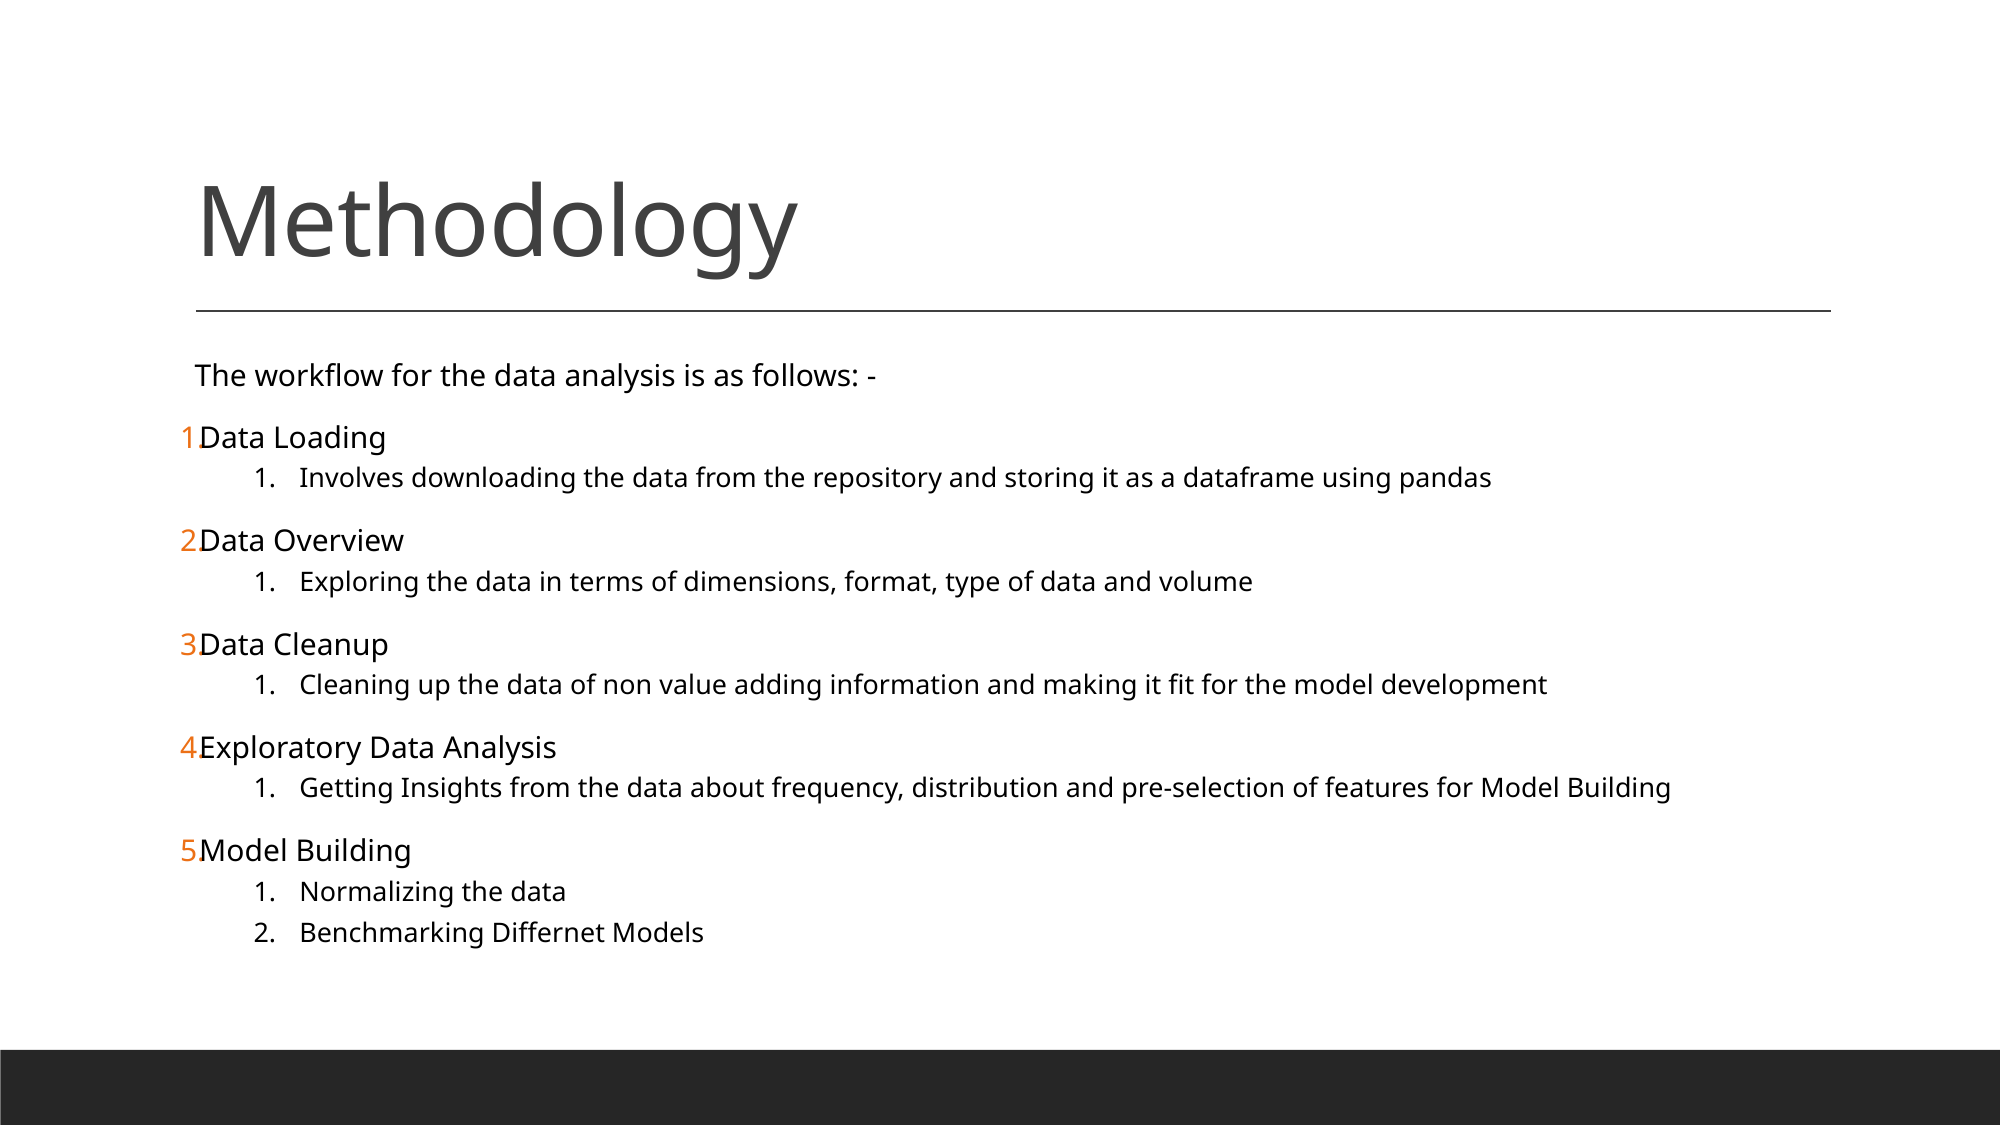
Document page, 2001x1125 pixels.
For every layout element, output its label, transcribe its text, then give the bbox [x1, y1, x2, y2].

title Methodology [180, 47, 1830, 285]
list The workflow for the data analysis is as follows: - Data Loading Involves downloading the data from the repository and storing it as a dataframe using pandas Data Overview Exploring the data in terms of dimensions, format, type of data and volume Data Cleanup Cleaning up the data of non value adding information and making it fit for the model development Exploratory Data Analysis Getting Insights from the data about frequency, distribution and pre-selection of features for Model Building Model Building Normalizing the data Benchmarking Differnet Models [180, 345, 1830, 963]
